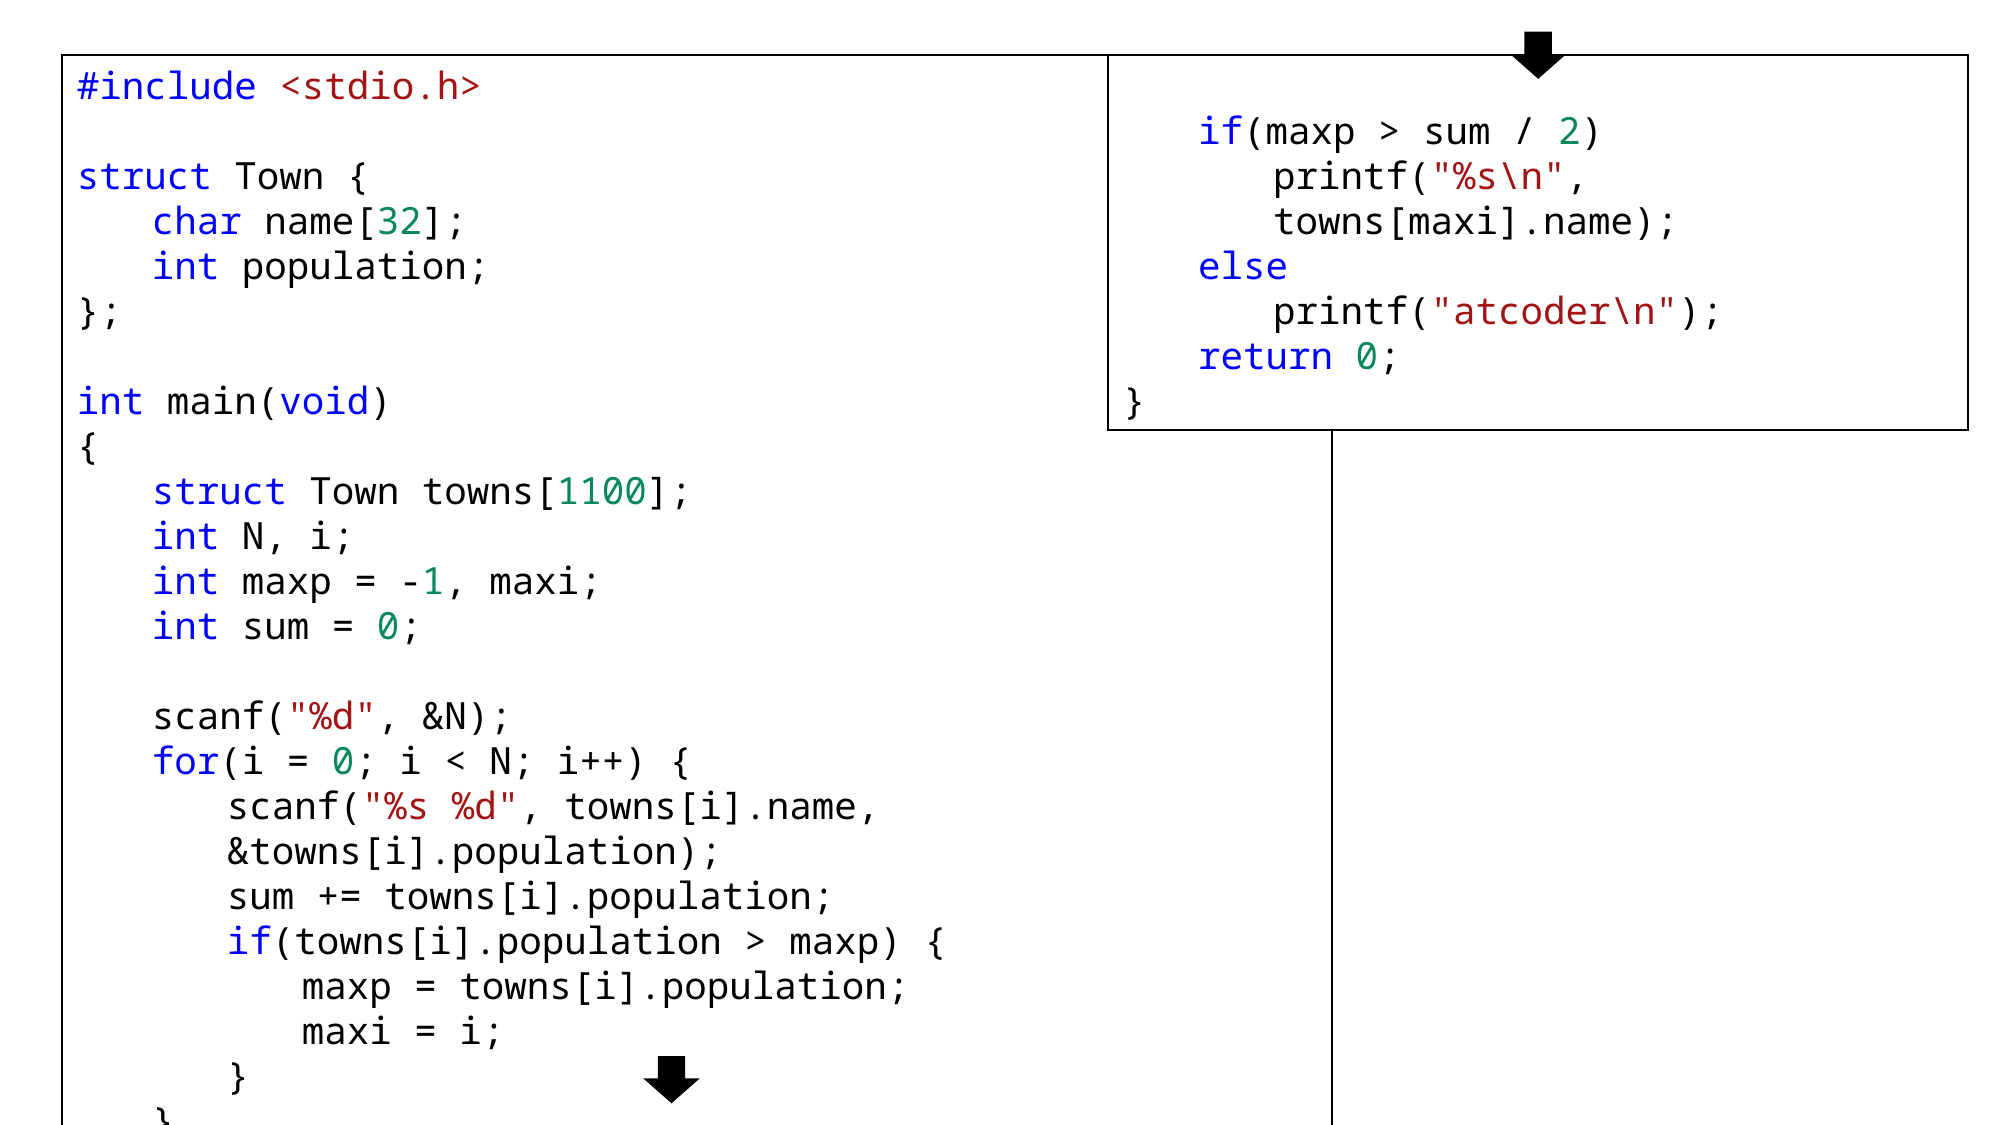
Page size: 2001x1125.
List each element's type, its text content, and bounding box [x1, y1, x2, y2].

text_box [643, 1056, 700, 1104]
text_box #include <stdio.h> struct Town { char name[32]; int population; }; int main(void) { struct Town towns[1100]; int N, i; int maxp = -1, maxi; int sum = 0; scanf("%d", &N); for(i = 0; i < N; i++) { scanf("%s %d", towns[i].name, &towns[i].population); sum += towns[i].population; if(towns[i].population > maxp) { maxp = towns[i].population; maxi = i; } } [61, 54, 1333, 1125]
text_box if(maxp > sum / 2) printf("%s\n", towns[maxi].name); else printf("atcoder\n"); return 0; } [1107, 54, 1969, 431]
text_box [1510, 31, 1567, 79]
